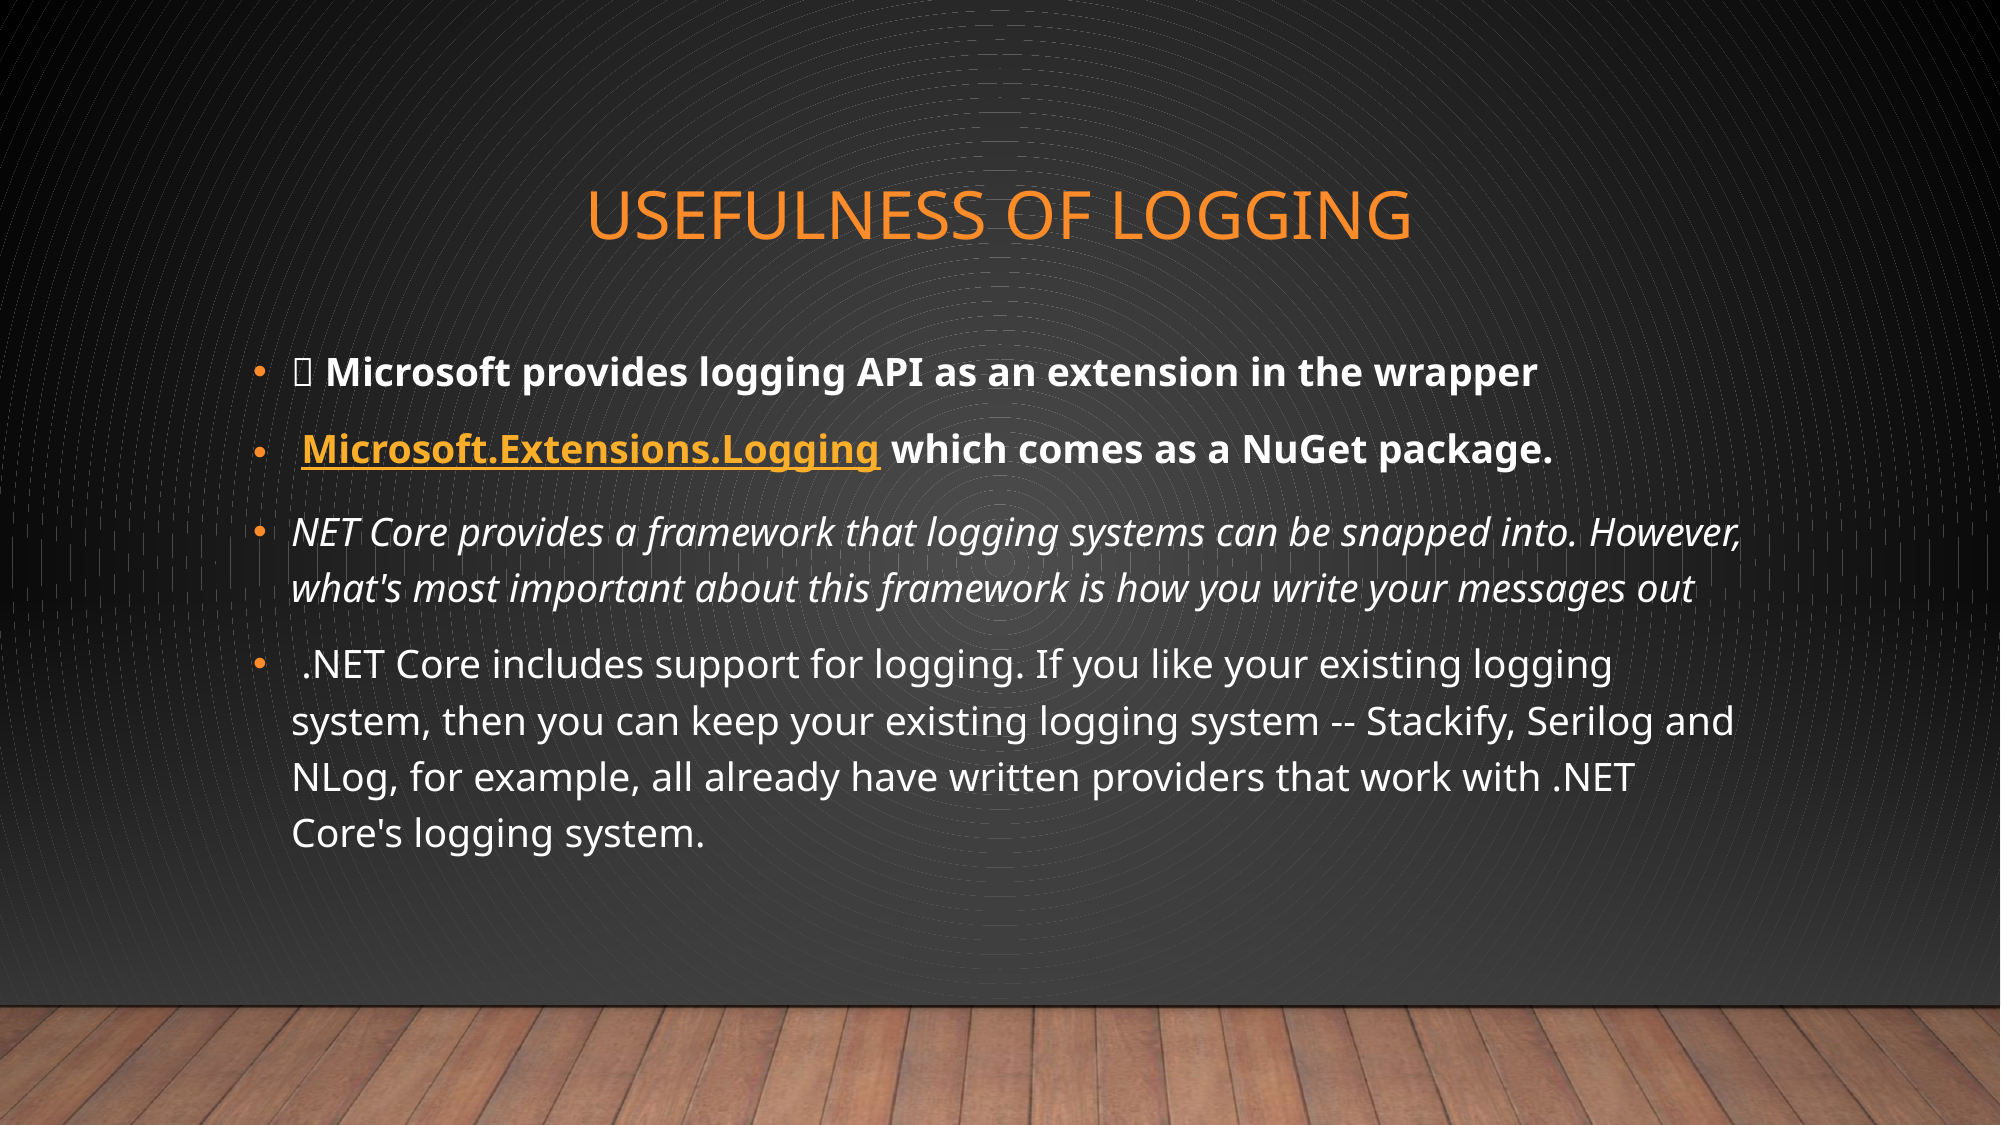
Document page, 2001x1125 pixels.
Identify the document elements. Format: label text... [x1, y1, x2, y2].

list  Microsoft provides logging API as an extension in the wrapper Microsoft.Extensions.Logging which comes as a NuGet package. NET Core provides a framework that logging systems can be snapped into. However, what's most important about this framework is how you write your messages out .NET Core includes support for logging. If you like your existing logging system, then you can keep your existing logging system -- Stackify, Serilog and NLog, for example, all already have written providers that work with .NET Core's logging system. [238, 330, 1763, 897]
title Usefulness of logging [238, 131, 1763, 305]
picture [0, 1005, 2000, 1125]
